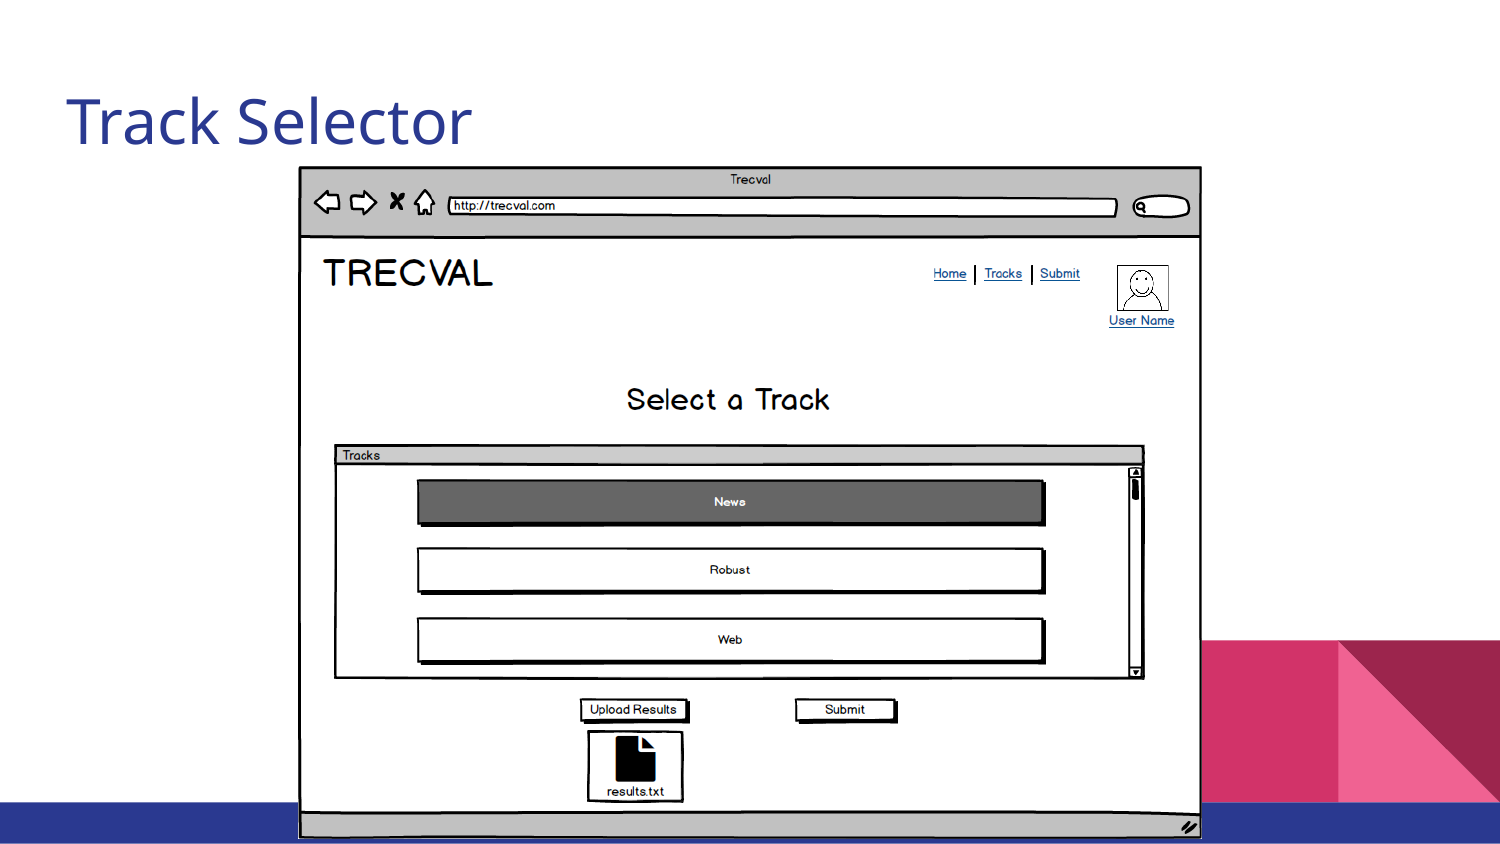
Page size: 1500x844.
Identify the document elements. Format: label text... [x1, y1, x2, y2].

picture [298, 166, 1202, 840]
title Track Selector [51, 67, 1449, 167]
